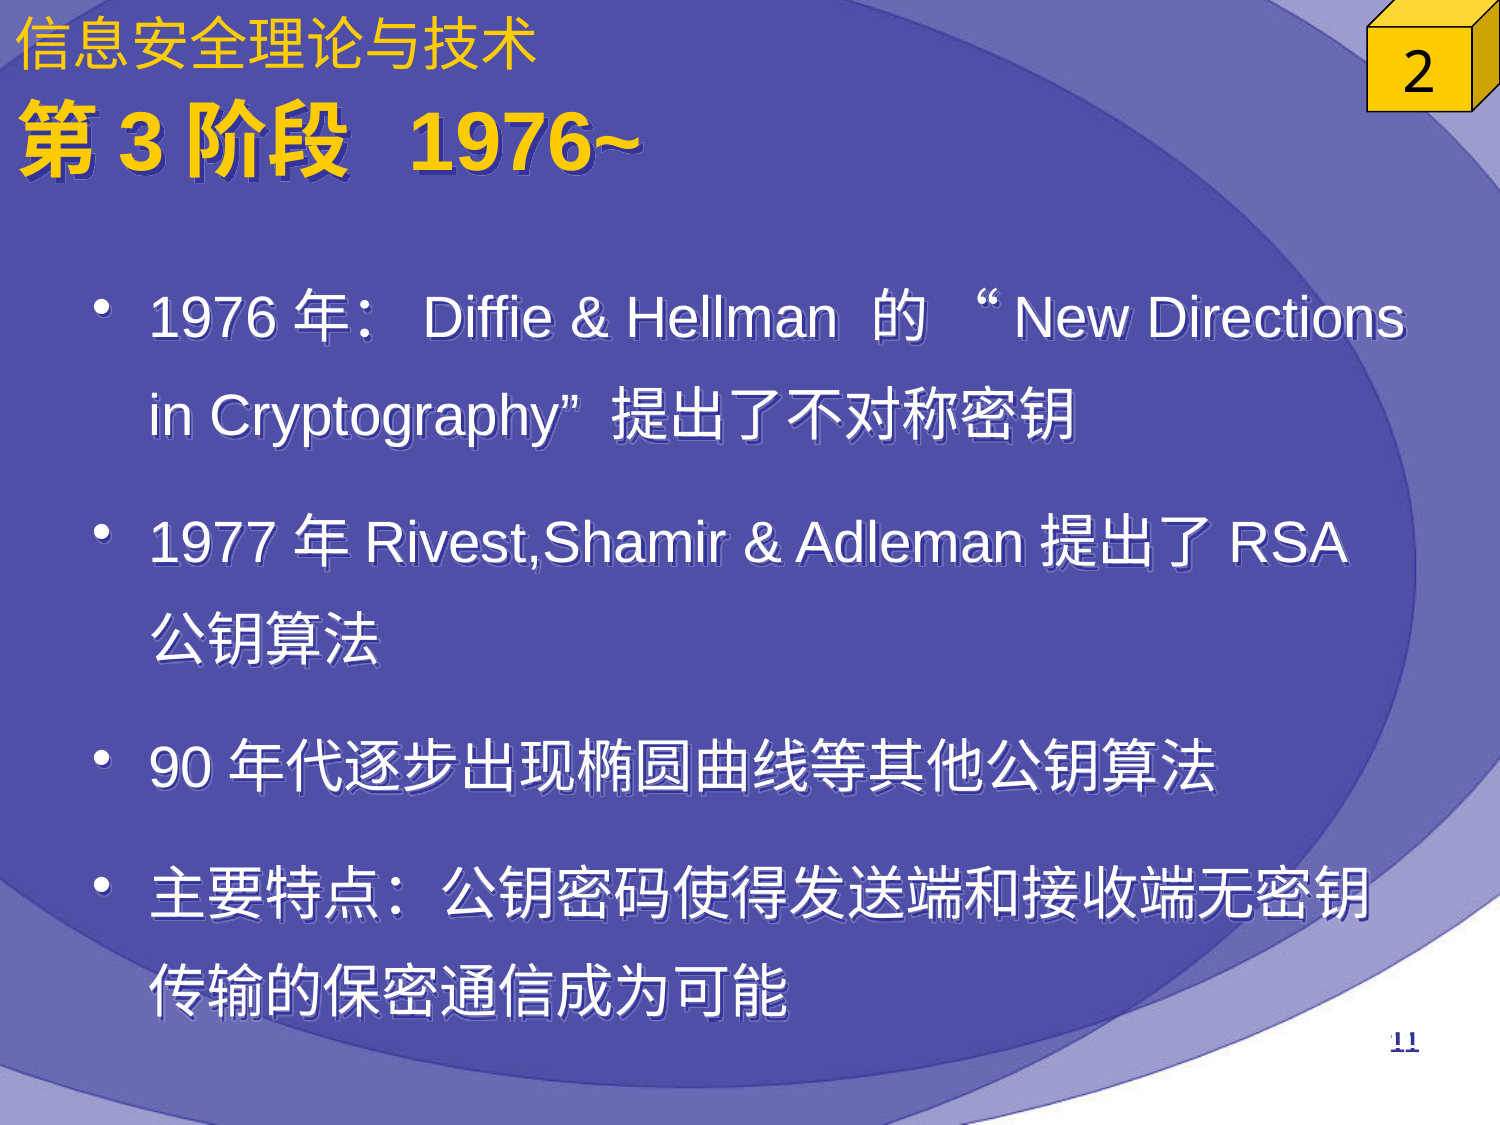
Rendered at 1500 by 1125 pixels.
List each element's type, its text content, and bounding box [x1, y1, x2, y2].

picture [0, 0, 1500, 1125]
list 1976年：Diffie & Hellman 的 “New Directions in Cryptography” 提出了不对称密钥 1977年Rivest,Shamir & Adleman提出了RSA公钥算法 90年代逐步出现椭圆曲线等其他公钥算法 主要特点：公钥密码使得发送端和接收端无密钥传输的保密通信成为可能 [76, 243, 1428, 987]
slide_number 11 [1080, 1011, 1431, 1090]
title 第3阶段 1976~ [0, 77, 1351, 197]
